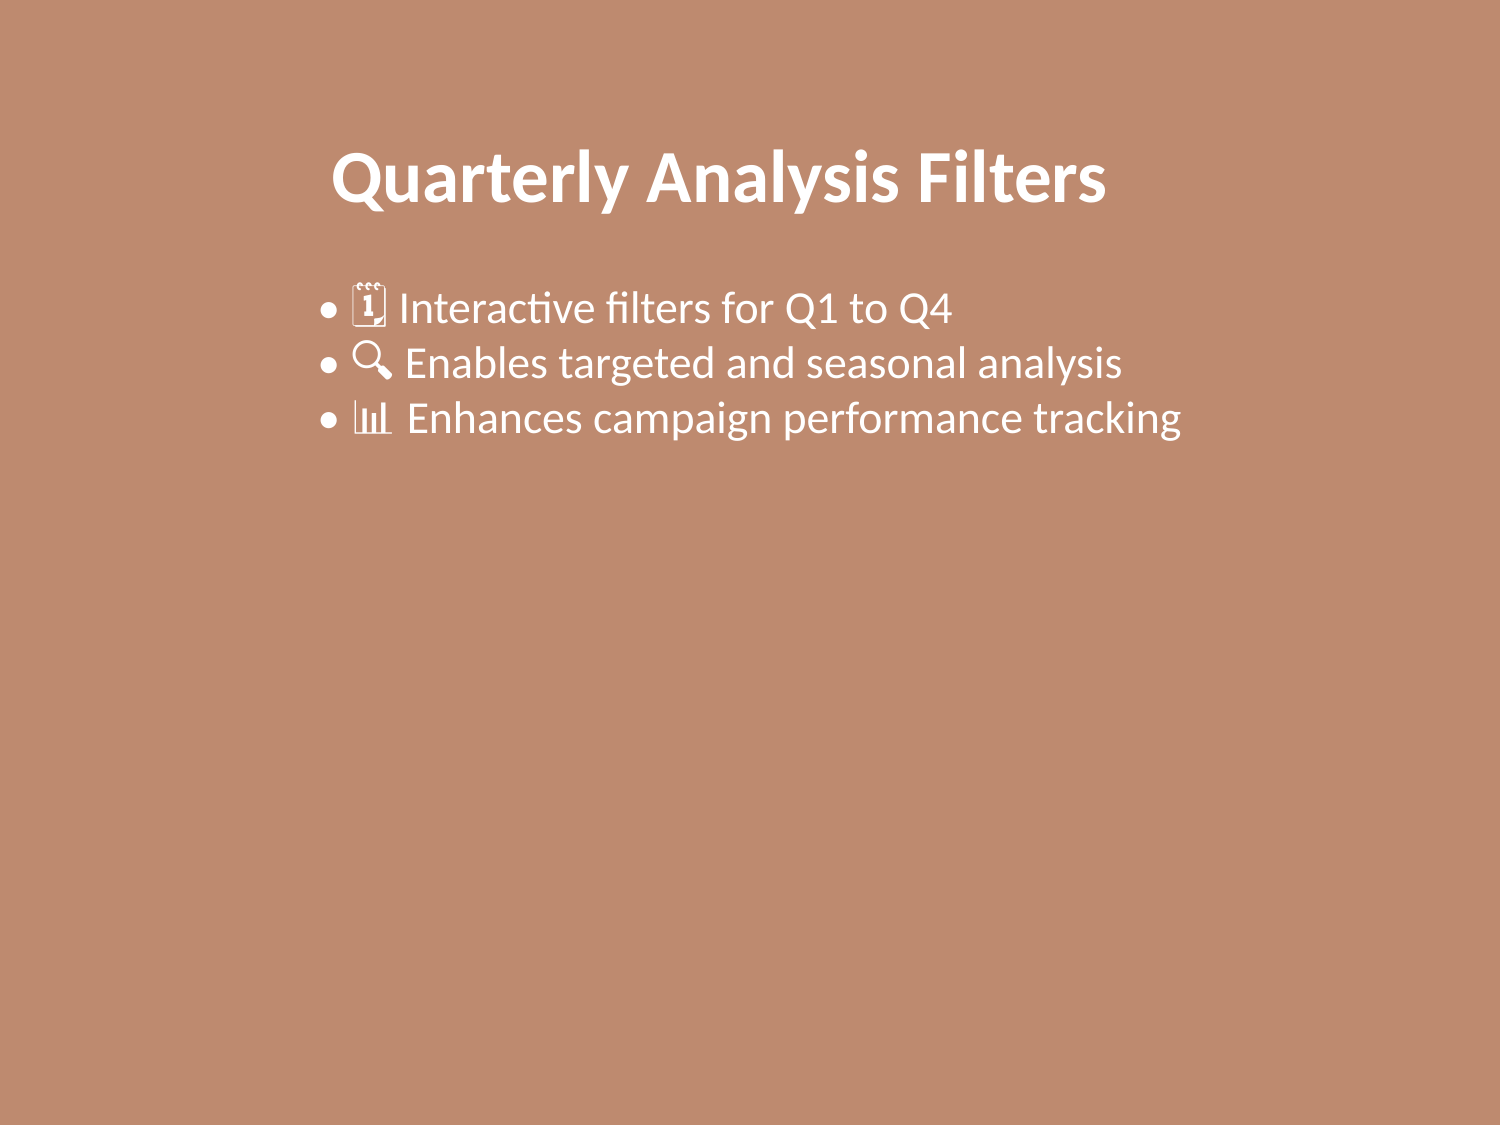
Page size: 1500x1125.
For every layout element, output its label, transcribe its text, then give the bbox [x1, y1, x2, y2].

text_box Quarterly Analysis Filters [316, 74, 1124, 224]
text_box • 🗓️ Interactive filters for Q1 to Q4 • 🔍 Enables targeted and seasonal analysis • 📊 Enhances campaign performance tracking [302, 224, 1198, 450]
